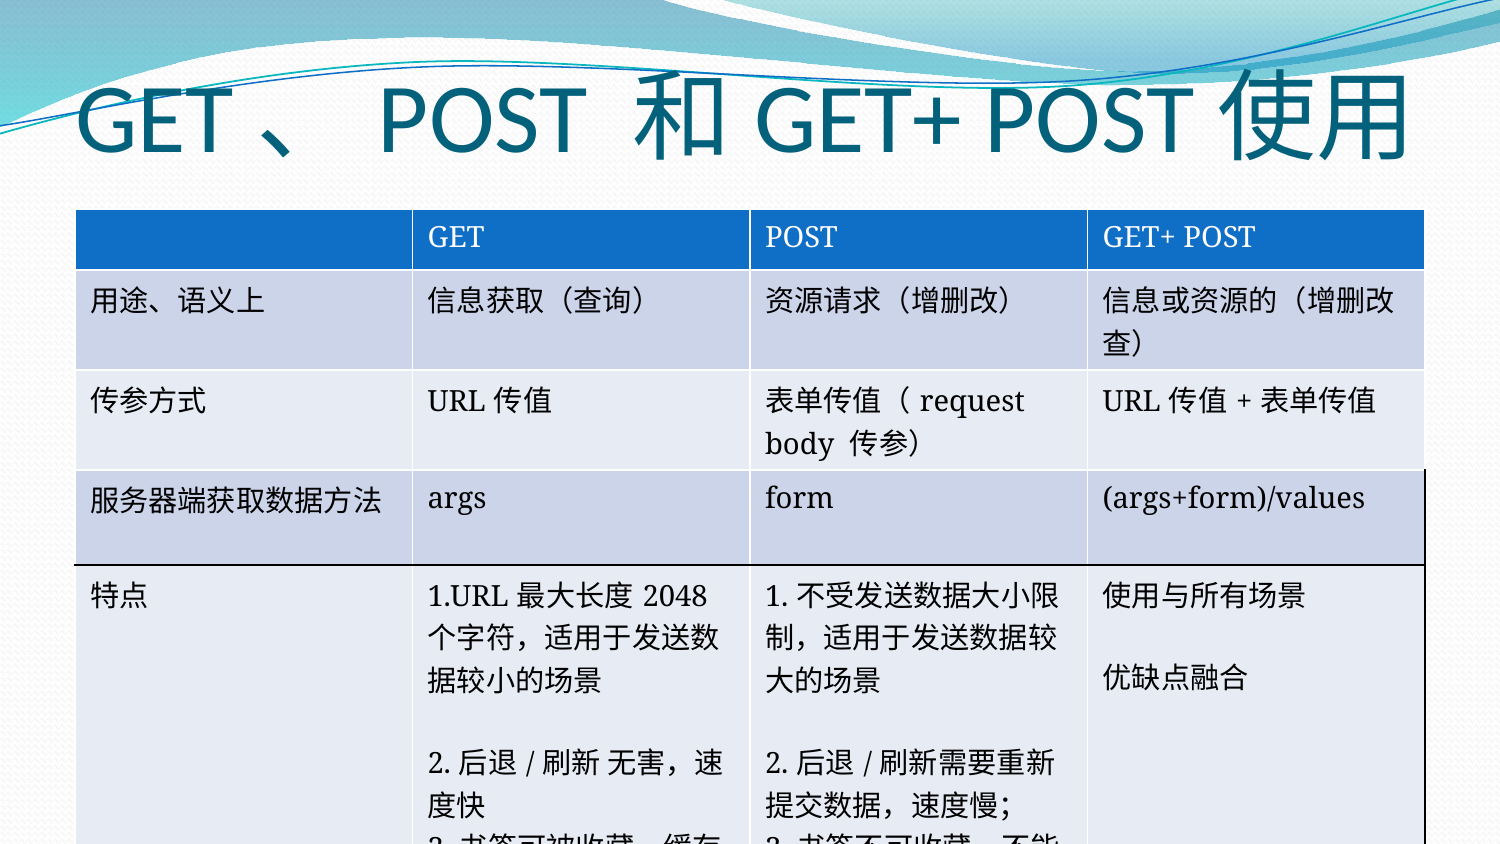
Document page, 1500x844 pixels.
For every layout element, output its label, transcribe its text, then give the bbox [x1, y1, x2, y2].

table_cell 1.不受发送数据大小限制，适用于发送数据较大的场景 2.后退/刷新需要重新提交数据，速度慢； 3.书签不可收藏、不能缓存，不可见，更安全。 [751, 566, 1087, 844]
table_cell args [413, 471, 749, 564]
table_cell 特点 [76, 566, 412, 844]
table_cell 用途、语义上 [76, 271, 412, 369]
table_cell URL传值+表单传值 [1088, 371, 1424, 469]
table_cell URL传值 [413, 371, 749, 469]
table_cell 服务器端获取数据方法 [76, 471, 412, 564]
table_header GET+ POST [1088, 210, 1424, 269]
table_cell 传参方式 [76, 371, 412, 469]
table_cell 使用与所有场景 优缺点融合 [1088, 566, 1424, 844]
table_cell 1.URL最大长度2048个字符，适用于发送数据较小的场景 2.后退/刷新 无害，速度快 3.书签可被收藏，缓存，所有人可见，安全性差 [413, 566, 749, 844]
table_cell (args+form)/values [1088, 471, 1424, 564]
table_cell 信息获取（查询） [413, 271, 749, 369]
table_cell 资源请求（增删改） [751, 271, 1087, 369]
table_cell 信息或资源的（增删改查） [1088, 271, 1424, 369]
table_header [76, 210, 412, 269]
table_header POST [751, 210, 1087, 269]
title GET、POST 和GET+ POST使用 [75, 32, 1425, 173]
table_header GET [413, 210, 749, 269]
table_cell form [751, 471, 1087, 564]
table_cell 表单传值（request body 传参） [751, 371, 1087, 469]
